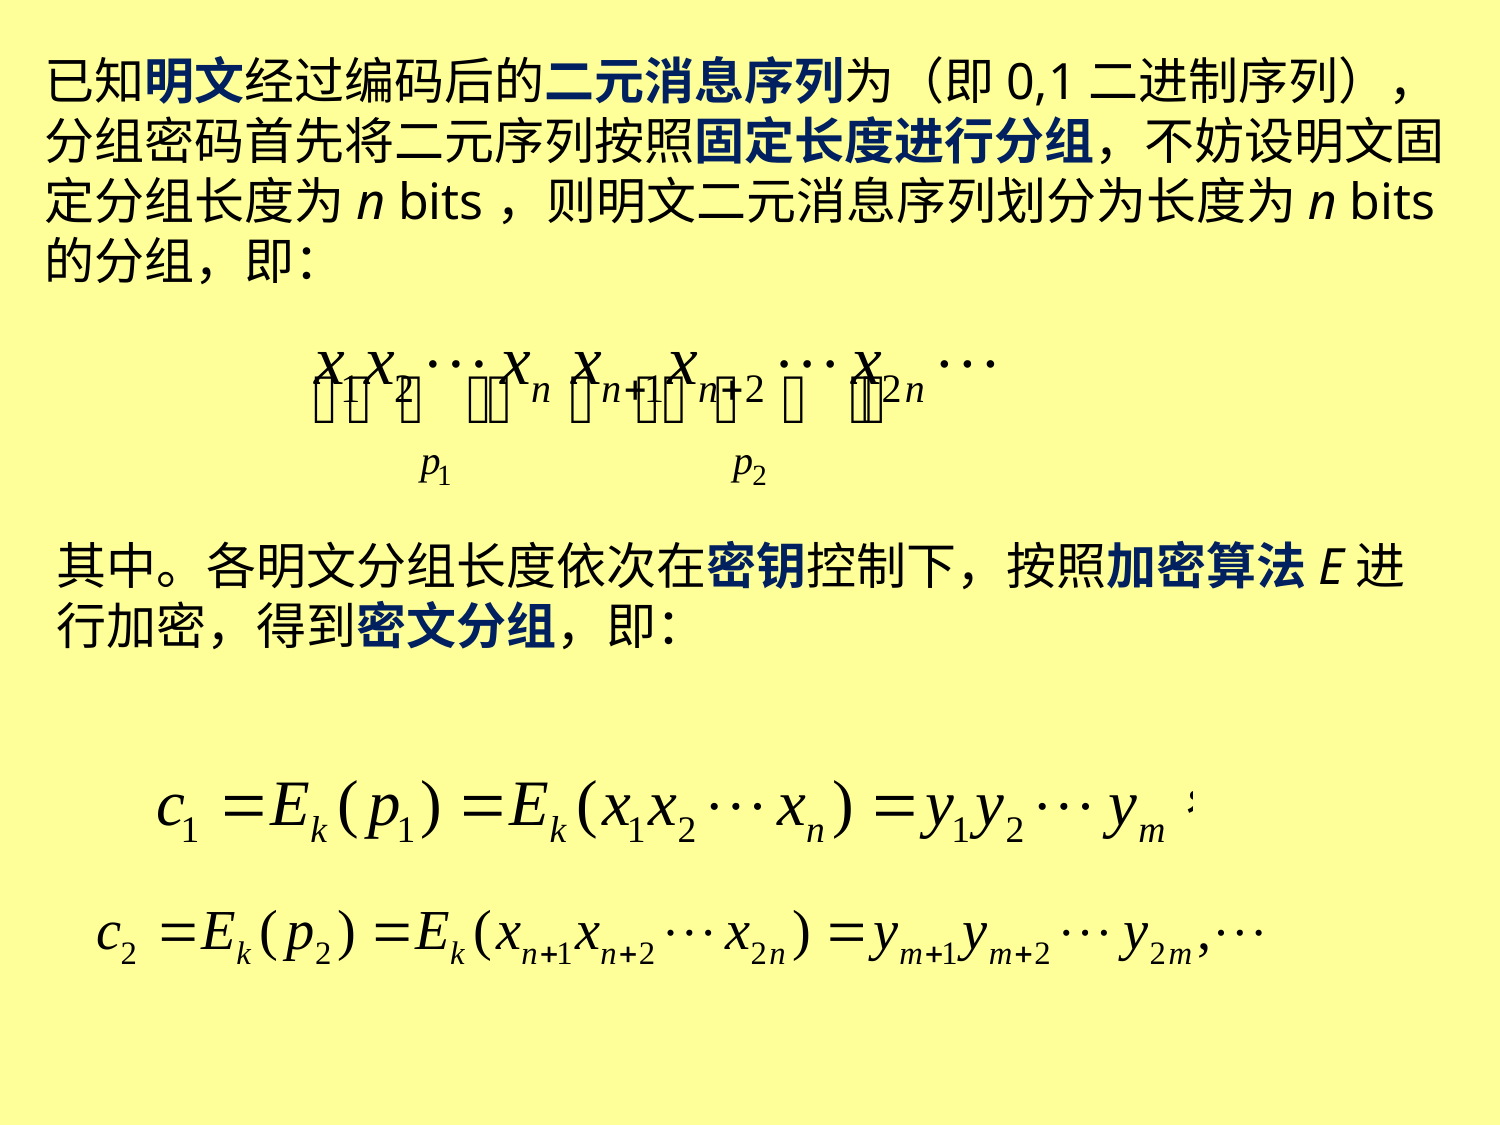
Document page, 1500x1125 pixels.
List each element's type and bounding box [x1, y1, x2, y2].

text_box [300, 314, 1011, 501]
text_box [88, 892, 1276, 979]
text_box [0, 0, 1500, 75]
text_box [147, 760, 1193, 859]
